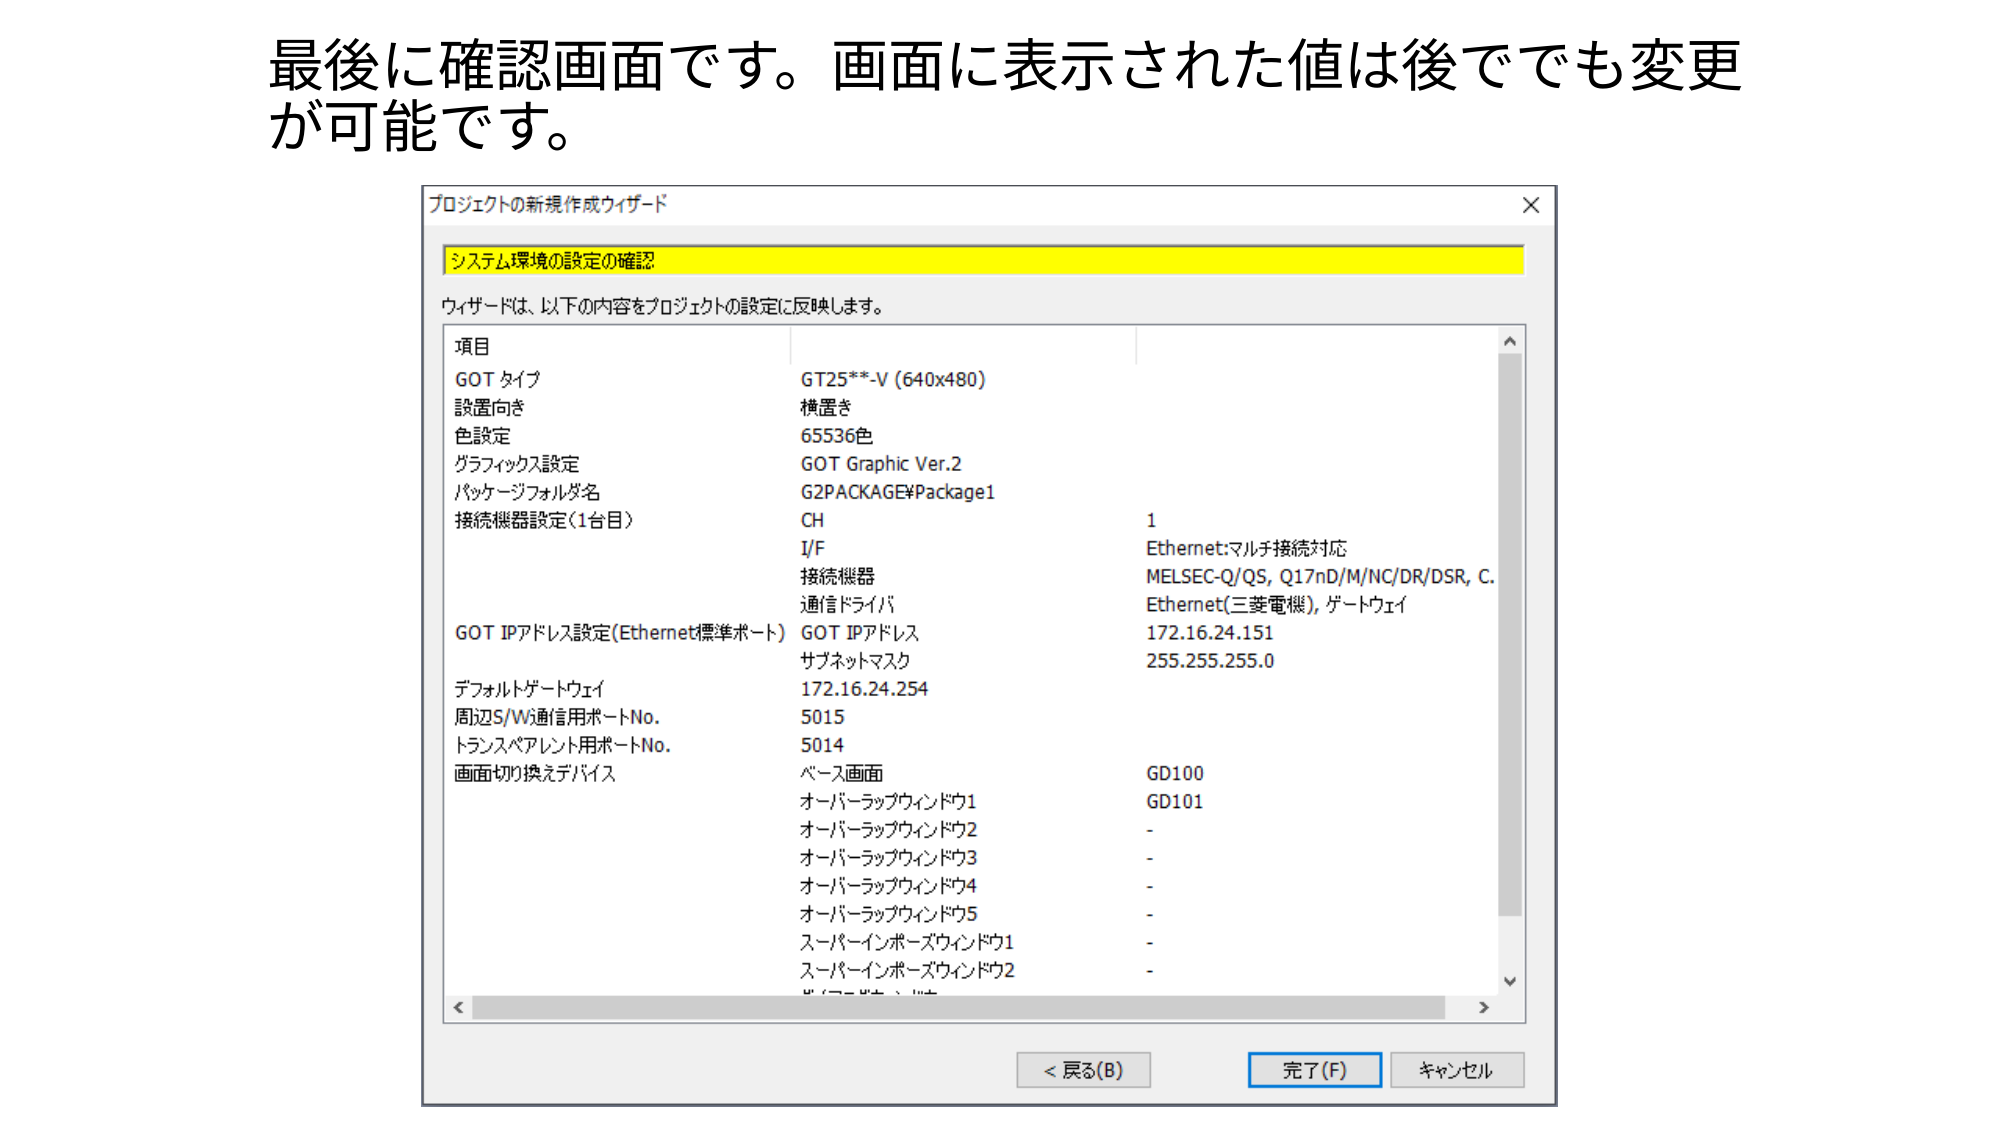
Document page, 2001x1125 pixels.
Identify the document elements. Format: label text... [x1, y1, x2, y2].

list 最後に確認画面です。画面に表示された値は後ででも変更が可能です。 [252, 29, 1790, 169]
picture [421, 185, 1558, 1108]
